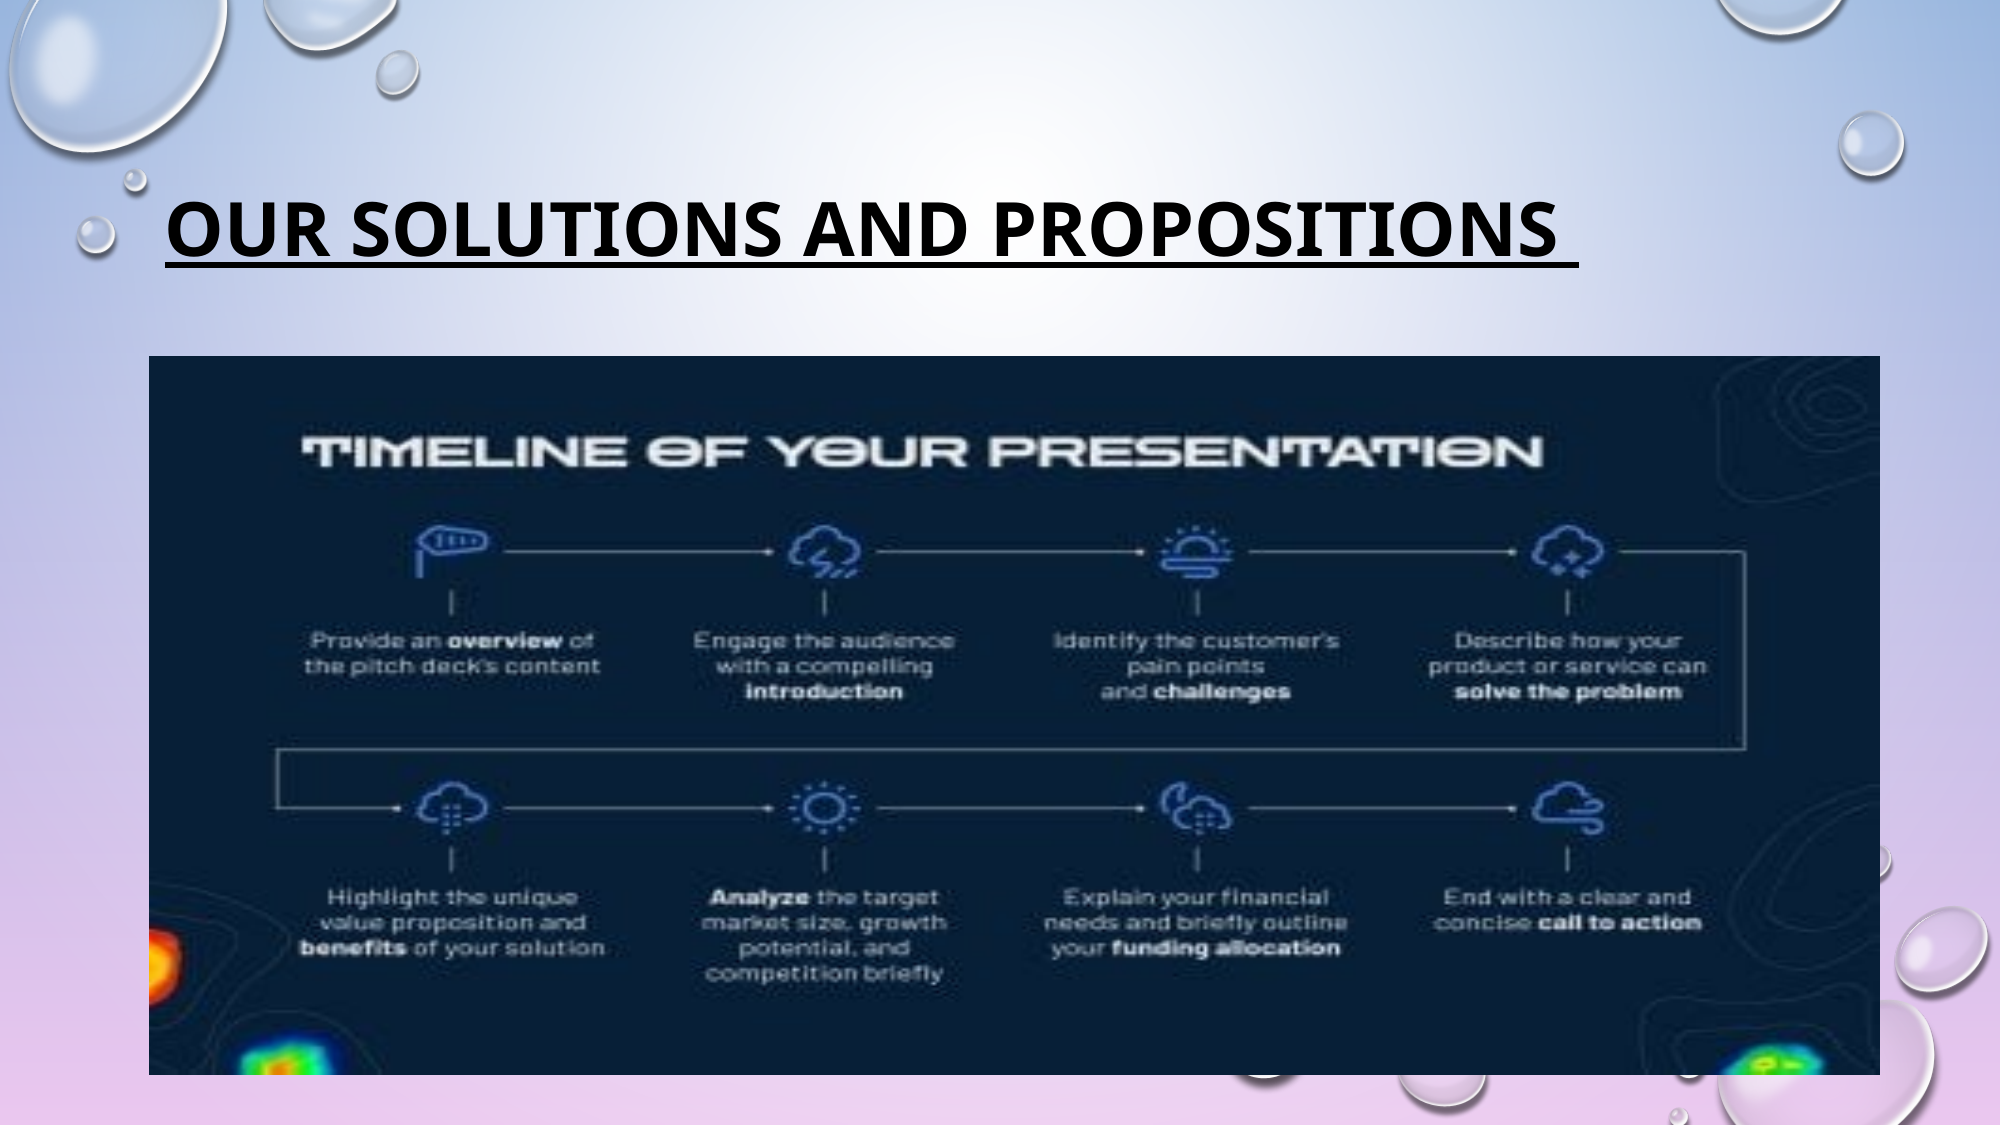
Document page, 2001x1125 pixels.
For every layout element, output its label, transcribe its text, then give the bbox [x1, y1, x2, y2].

picture [0, 0, 2000, 1125]
title Our solutions and propositions [149, 100, 1851, 356]
